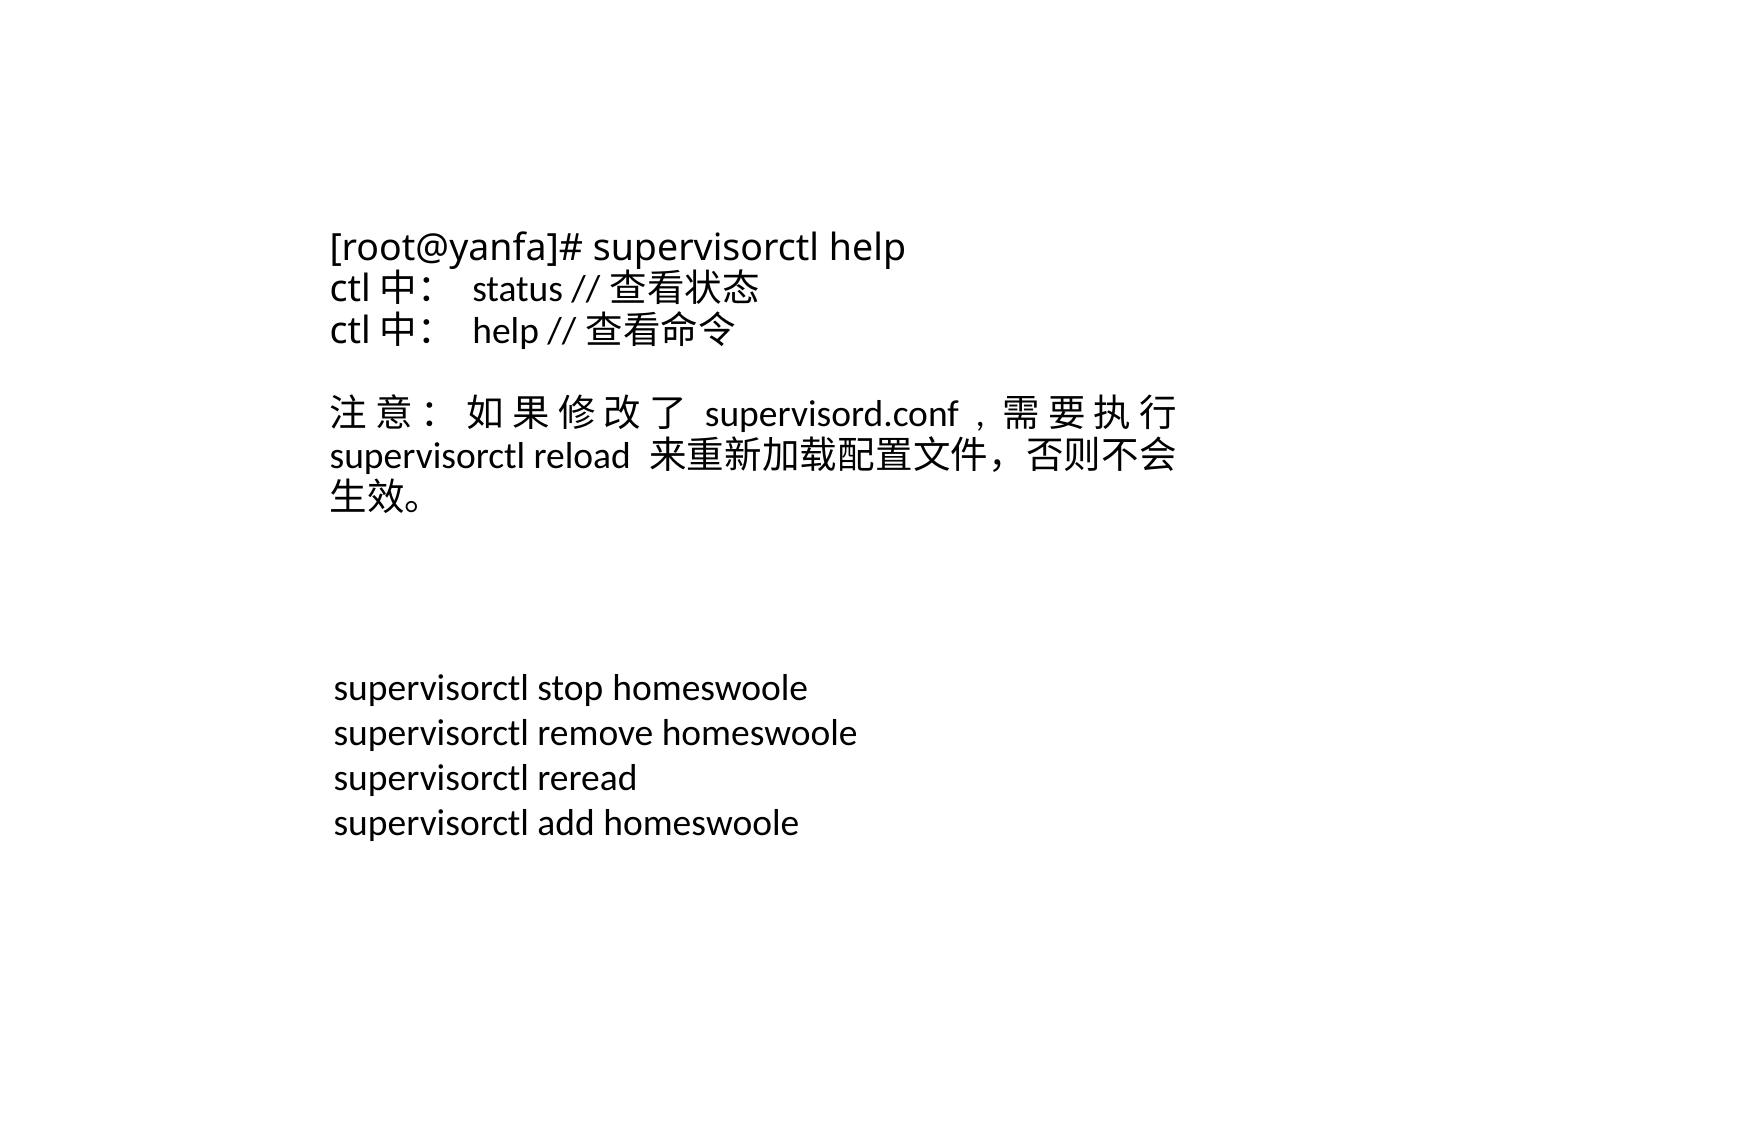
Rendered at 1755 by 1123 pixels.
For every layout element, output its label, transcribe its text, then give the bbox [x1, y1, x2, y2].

text_box supervisorctl stop homeswoole supervisorctl remove homeswoole supervisorctl reread supervisorctl add homeswoole [318, 655, 1196, 851]
text_box [root@yanfa]# supervisorctl help ctl中： status //查看状态 ctl中： help //查看命令 注意：如果修改了supervisord.conf ,需要执行 supervisorctl reload 来重新加载配置文件，否则不会生效。 [314, 218, 1192, 526]
